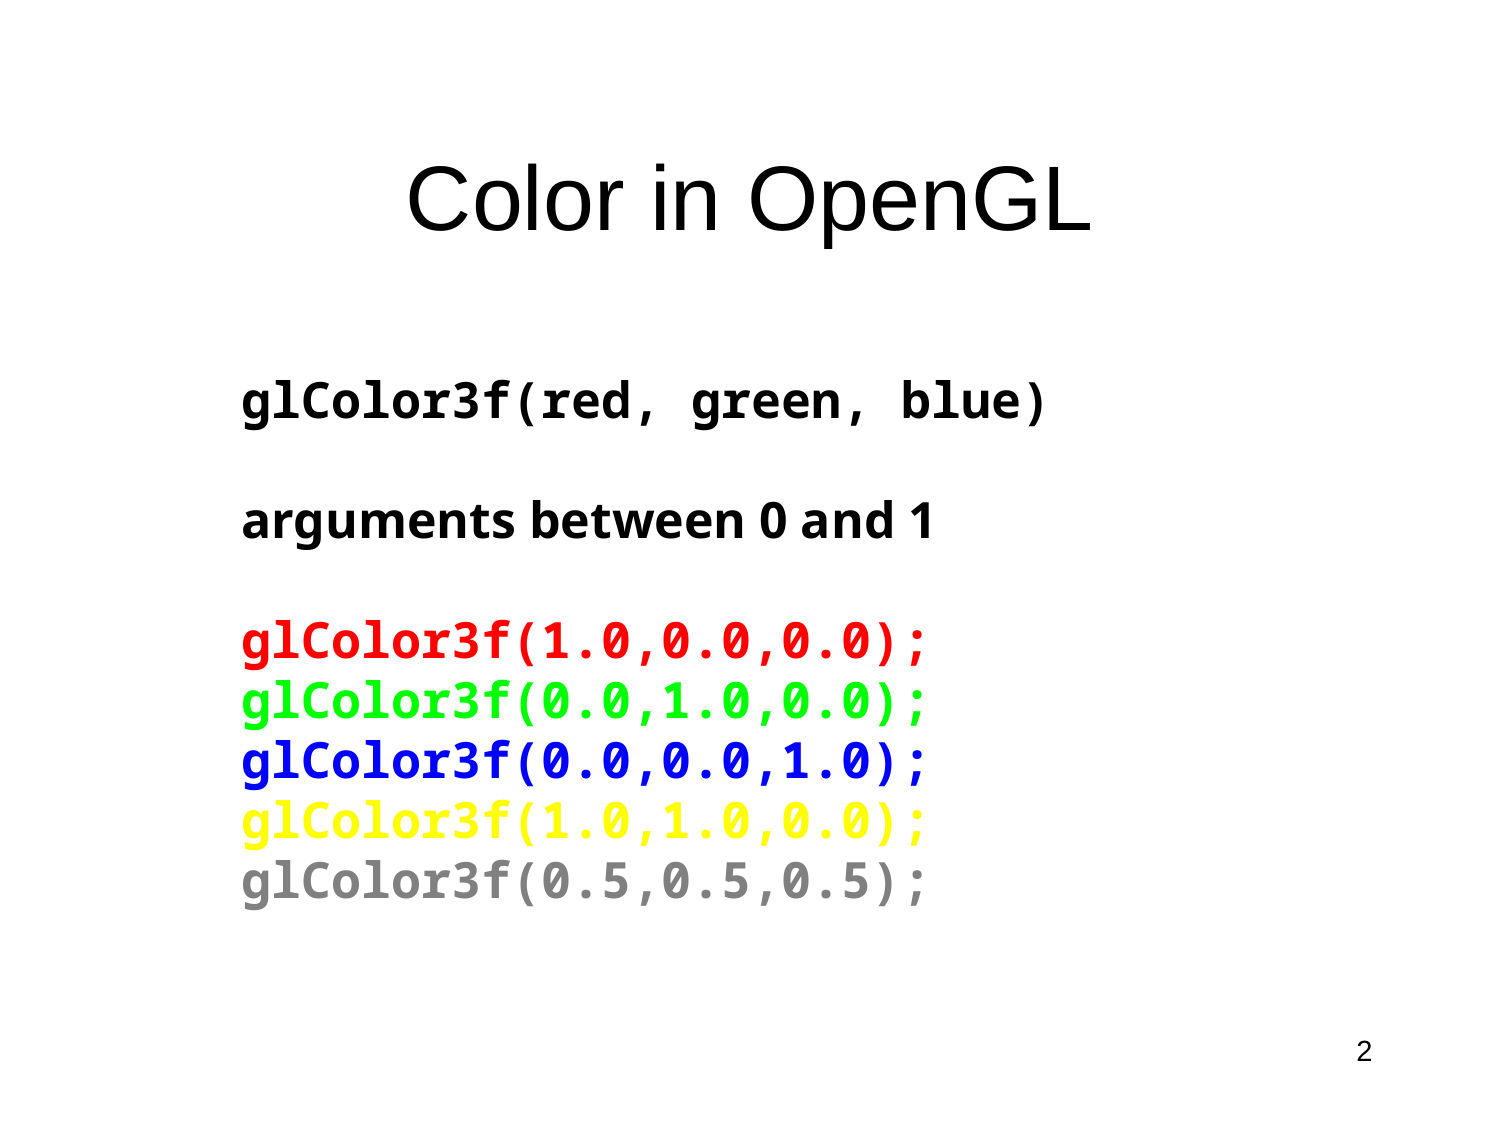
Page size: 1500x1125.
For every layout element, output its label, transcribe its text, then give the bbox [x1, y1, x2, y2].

slide_number 2 [1074, 1025, 1388, 1100]
text_box glColor3f(red, green, blue) arguments between 0 and 1 glColor3f(1.0,0.0,0.0); glColor3f(0.0,1.0,0.0); glColor3f(0.0,0.0,1.0); glColor3f(1.0,1.0,0.0); glColor3f(0.5,0.5,0.5); [226, 360, 1067, 976]
title Color in OpenGL [112, 99, 1388, 288]
